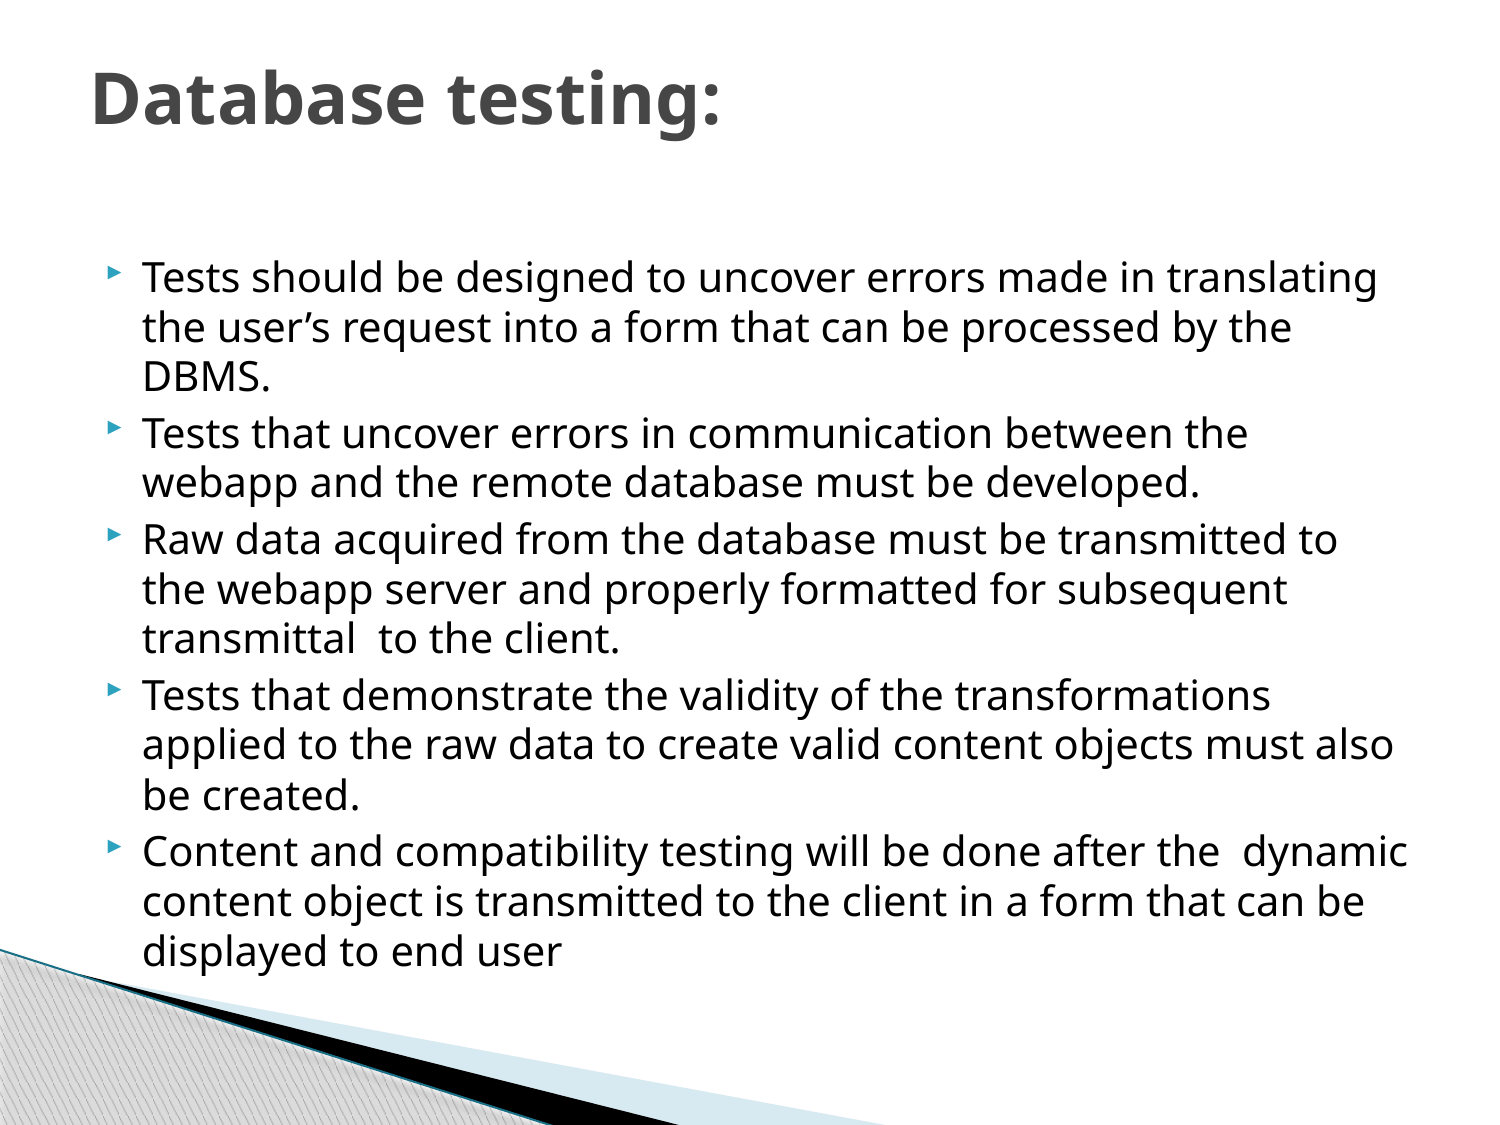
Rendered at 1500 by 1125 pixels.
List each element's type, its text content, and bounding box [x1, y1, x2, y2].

title Database testing: [75, 45, 1425, 233]
list Tests should be designed to uncover errors made in translating the user’s request into a form that can be processed by the DBMS. Tests that uncover errors in communication between the webapp and the remote database must be developed. Raw data acquired from the database must be transmitted to the webapp server and properly formatted for subsequent transmittal to the client. Tests that demonstrate the validity of the transformations applied to the raw data to create valid content objects must also be created. Content and compatibility testing will be done after the dynamic content object is transmitted to the client in a form that can be displayed to end user [75, 243, 1425, 986]
